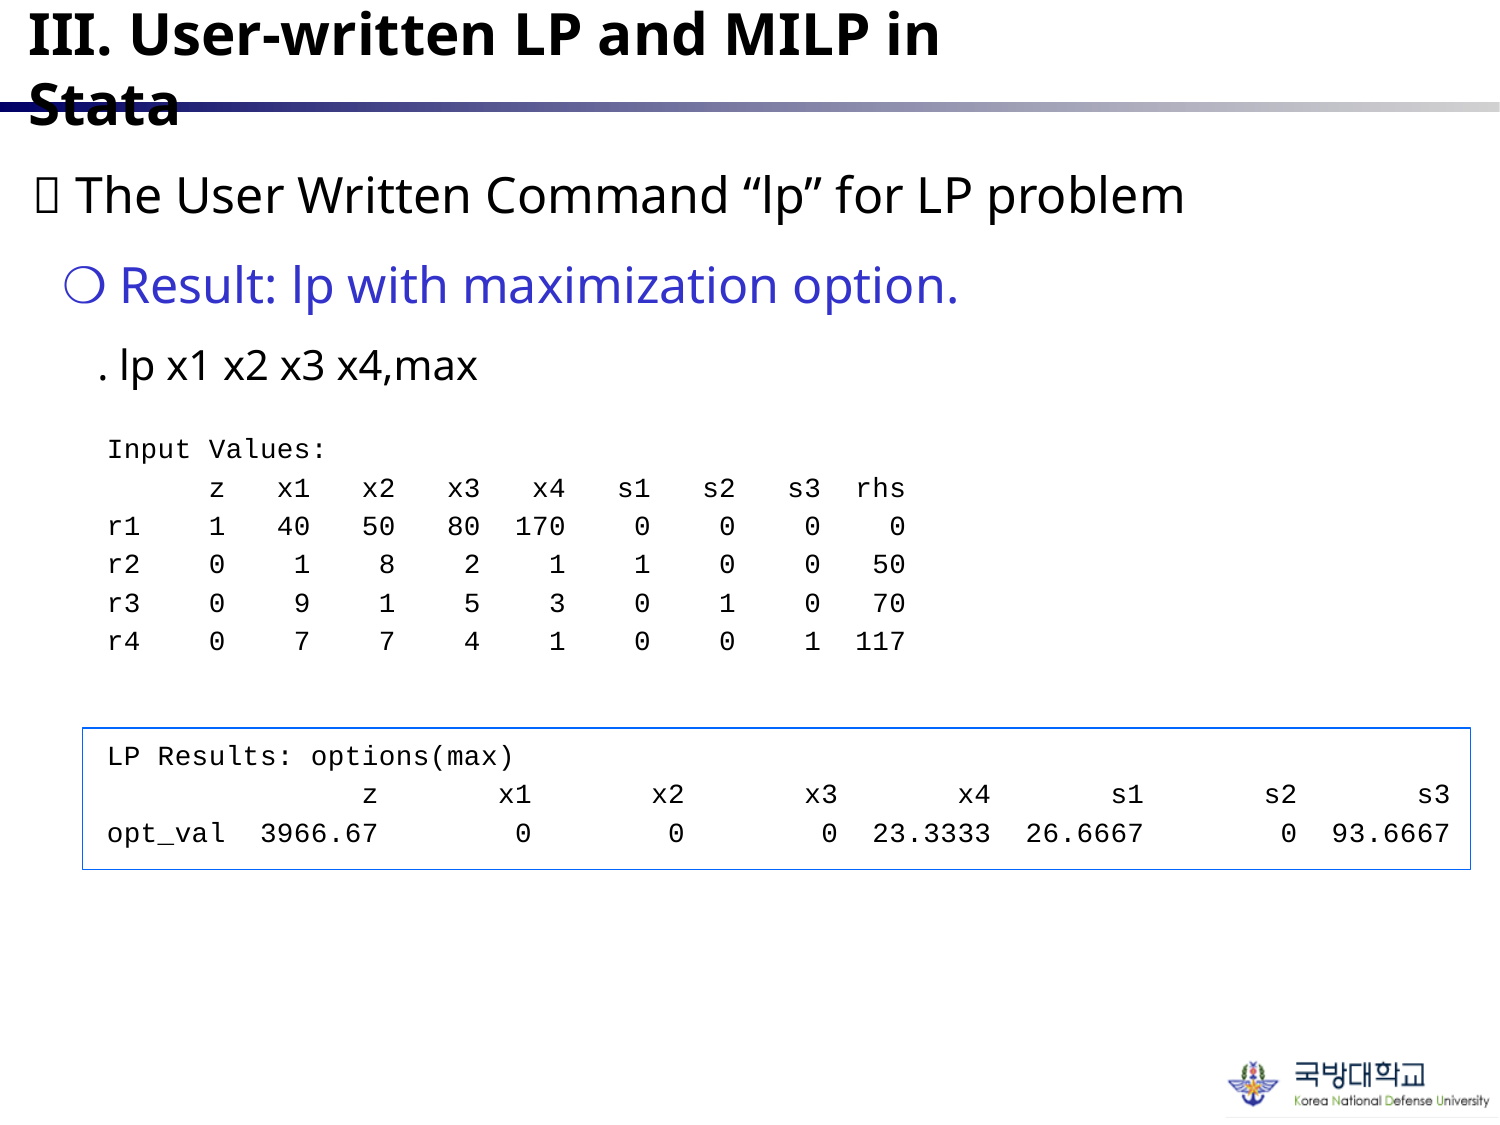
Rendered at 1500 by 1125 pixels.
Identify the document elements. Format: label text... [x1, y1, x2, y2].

text_box III. User-written LP and MILP in Stata [13, 25, 1117, 109]
picture [100, 435, 1482, 858]
text_box . lp x1 x2 x3 x4,max [82, 331, 1500, 397]
text_box ❍ Result: lp with maximization option. [47, 231, 1199, 321]
picture [1225, 1058, 1499, 1118]
text_box [82, 727, 1471, 870]
text_box  The User Written Command “lp” for LP problem [17, 155, 1500, 231]
